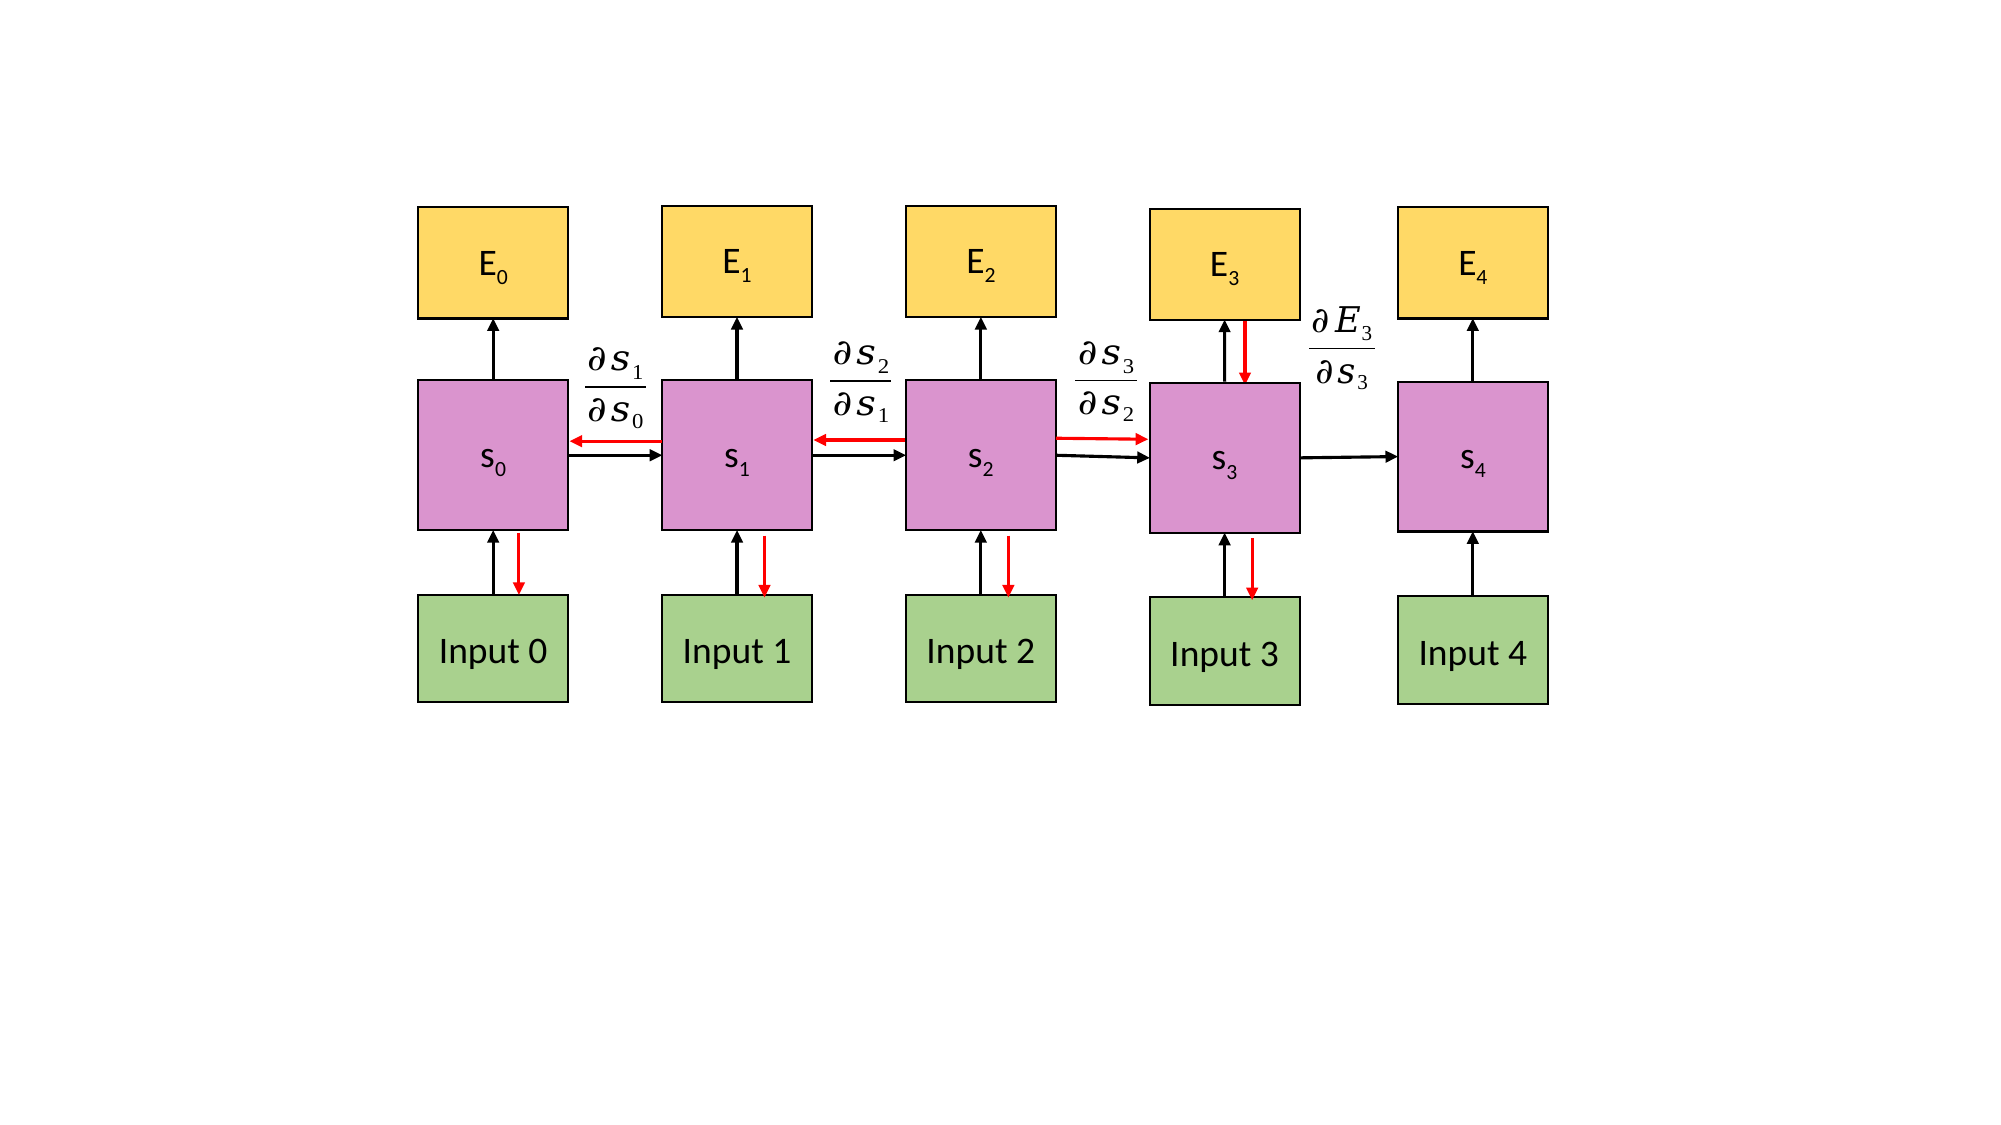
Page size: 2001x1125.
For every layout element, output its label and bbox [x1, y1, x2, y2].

text_box [418, 206, 1548, 705]
